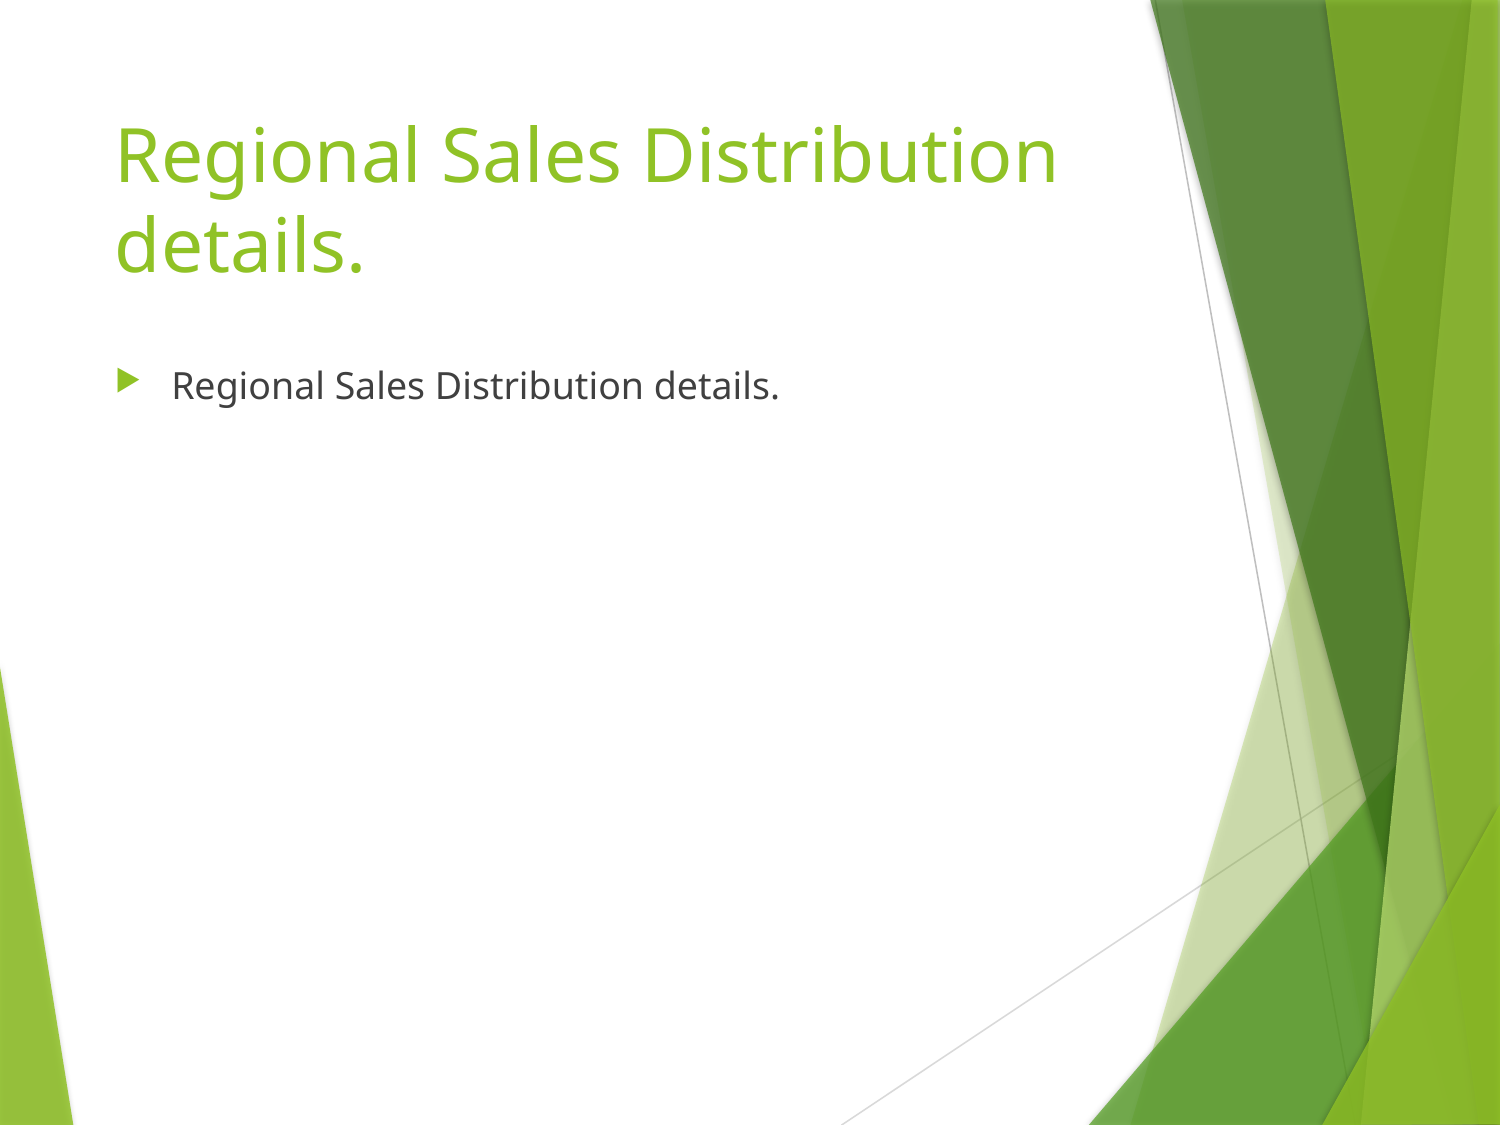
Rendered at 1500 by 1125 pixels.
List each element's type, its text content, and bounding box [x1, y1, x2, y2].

list Regional Sales Distribution details. [99, 354, 1142, 992]
title Regional Sales Distribution details. [99, 99, 1142, 317]
